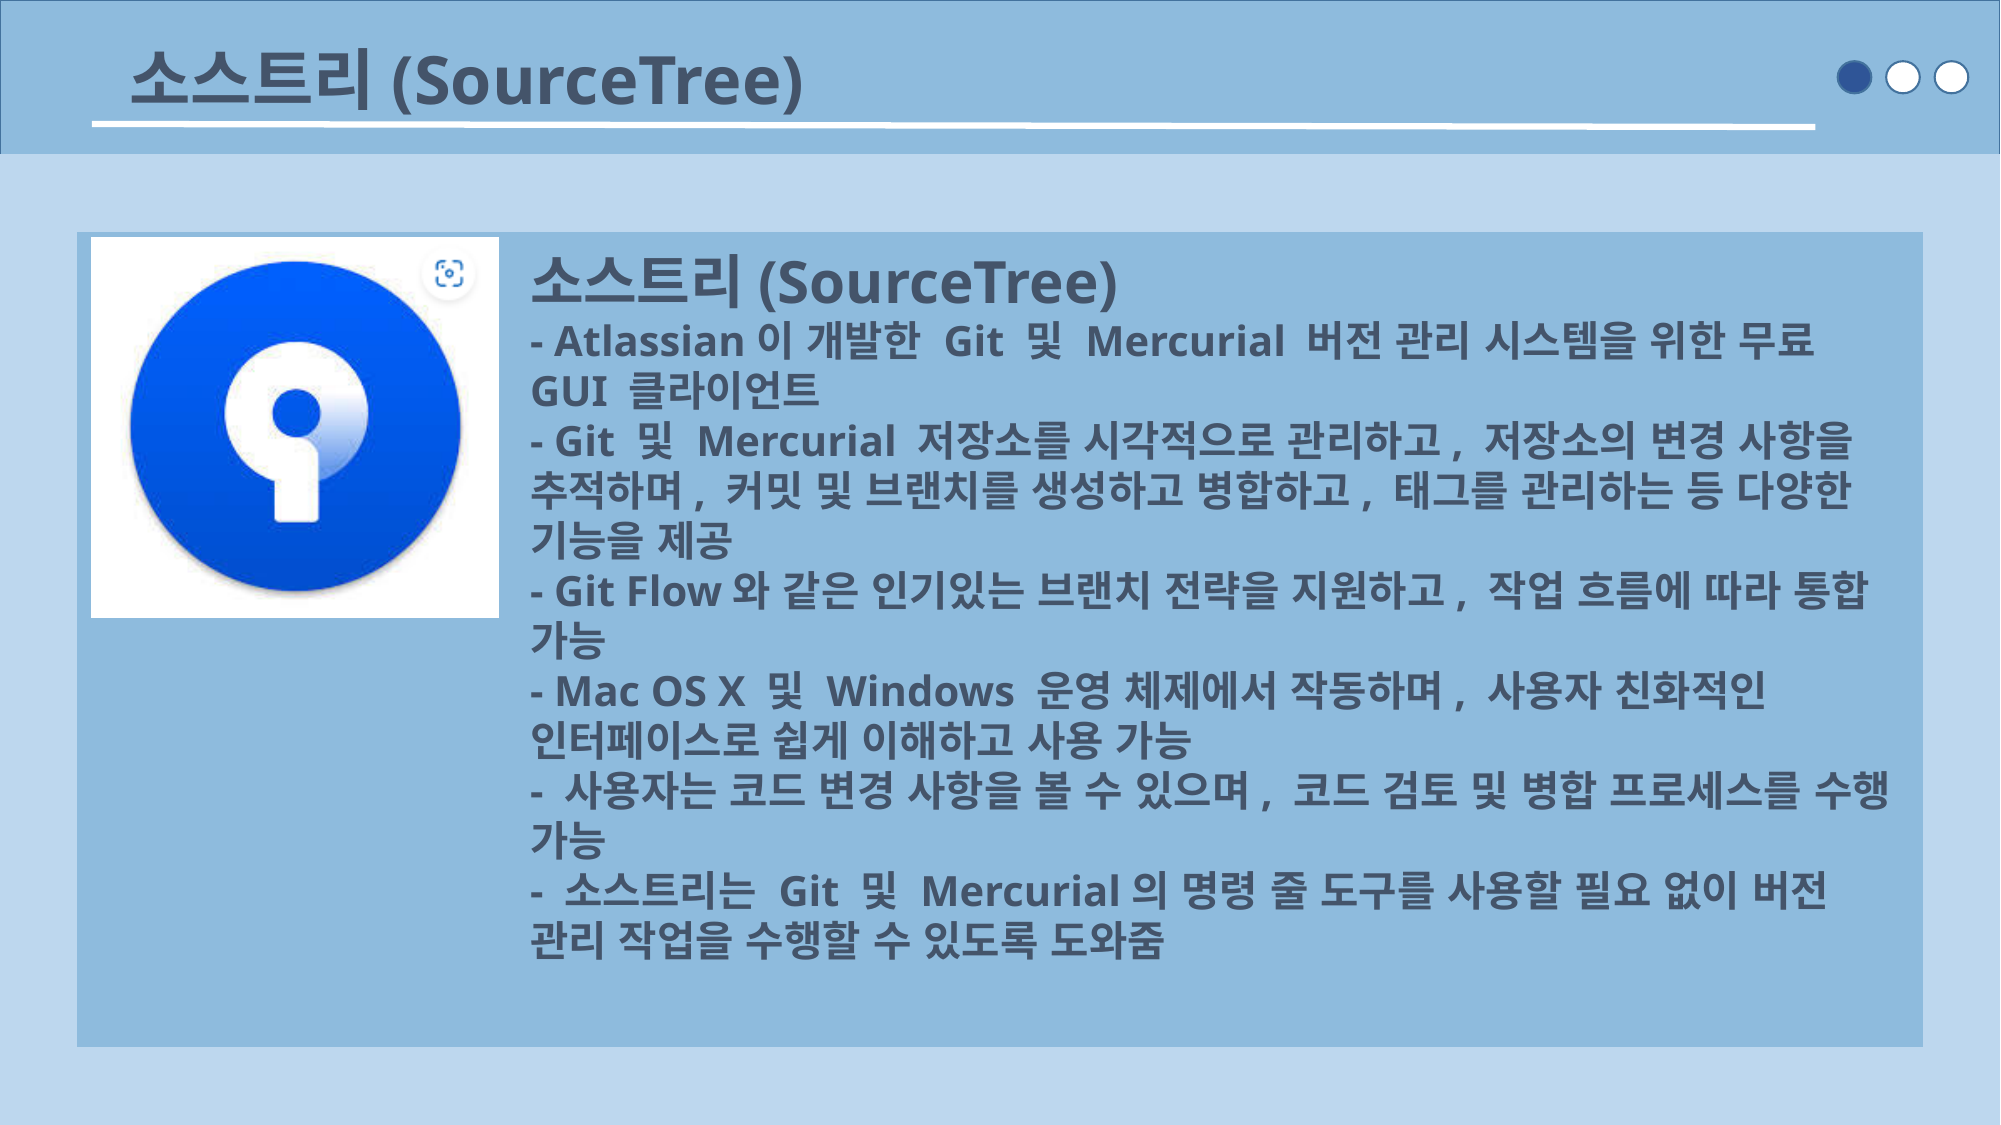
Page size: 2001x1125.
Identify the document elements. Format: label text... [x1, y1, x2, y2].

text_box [1837, 61, 1969, 94]
picture [91, 237, 499, 618]
text_box 소스트리(SourceTree) [114, 30, 1513, 123]
text_box 소스트리(SourceTree) - Atlassian이 개발한 Git 및 Mercurial 버전 관리 시스템을 위한 무료 GUI 클라이언트 - Git 및 Mercurial 저장소를 시각적으로 관리하고, 저장소의 변경 사항을 추적하며, 커밋 및 브랜치를 생성하고 병합하고, 태그를 관리하는 등 다양한 기능을 제공 - Git Flow와 같은 인기있는 브랜치 전략을 지원하고, 작업 흐름에 따라 통합 가능 - Mac OS X 및 Windows 운영 체제에서 작동하며, 사용자 친화적인 인터페이스로 쉽게 이해하고 사용 가능 - 사용자는 코드 변경 사항을 볼 수 있으며, 코드 검토 및 병합 프로세스를 수행 가능 - 소스트리는 Git 및 Mercurial의 명령 줄 도구를 사용할 필요 없이 버전 관리 작업을 수행할 수 있도록 도와줌 [515, 237, 1920, 973]
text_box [91, 123, 1816, 127]
text_box [77, 232, 1923, 1047]
text_box [0, 0, 2000, 154]
text_box [0, 154, 2000, 1125]
